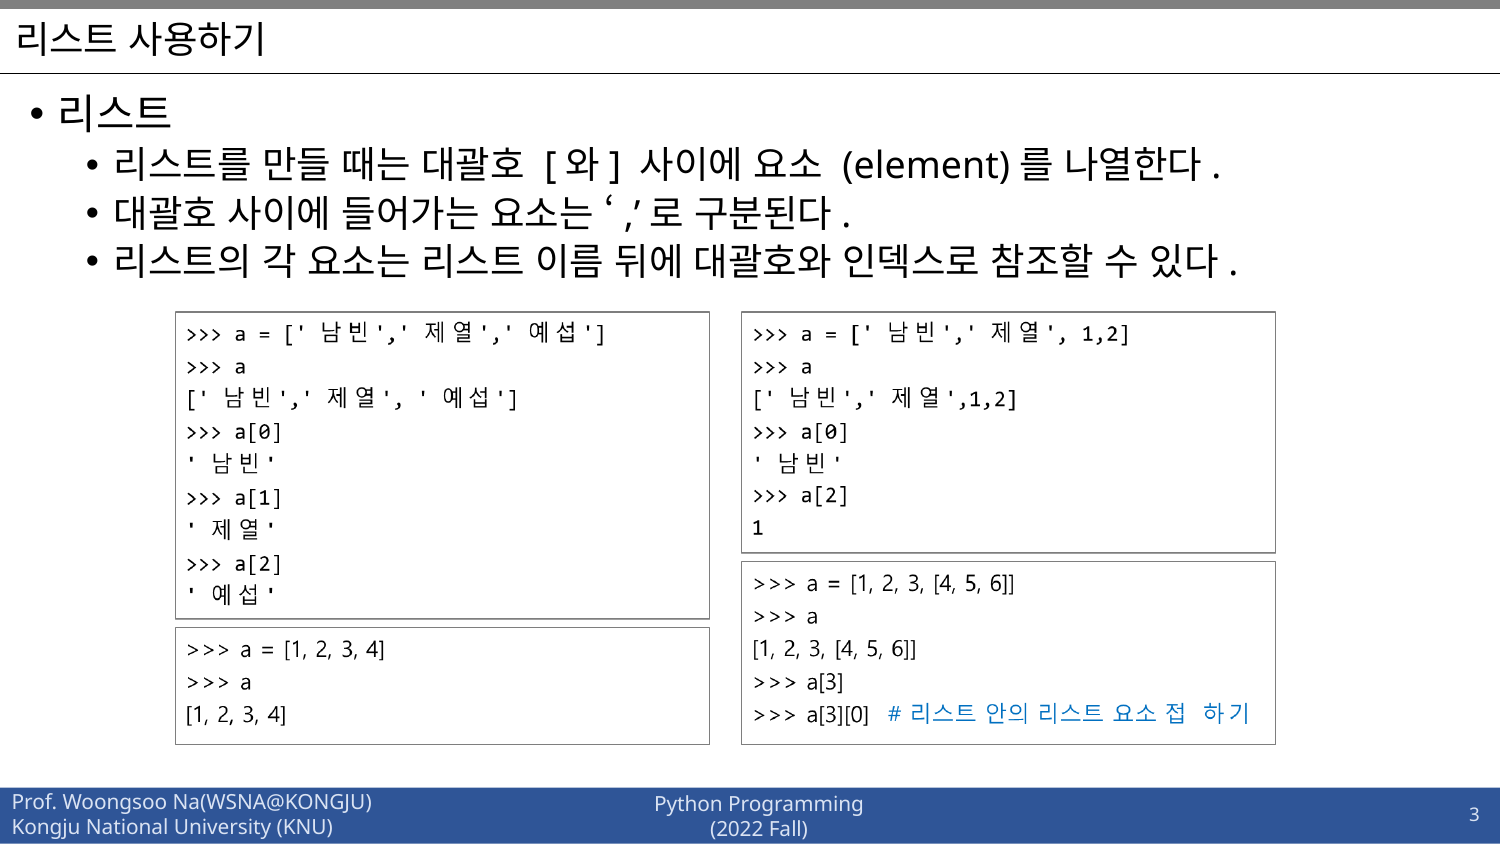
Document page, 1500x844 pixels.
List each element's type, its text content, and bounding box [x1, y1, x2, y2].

picture [171, 311, 1276, 751]
title 리스트 사용하기 [0, 9, 1314, 74]
slide_number 3 [1157, 792, 1495, 838]
list 리스트 리스트를 만들 때는 대괄호 [와] 사이에 요소 (element)를 나열한다. 대괄호 사이에 들어가는 요소는 ‘,’로 구분된다. 리스트의 각 요소는 리스트 이름 뒤에 대괄호와 인덱스로 참조할 수 있다. [14, 86, 1491, 781]
